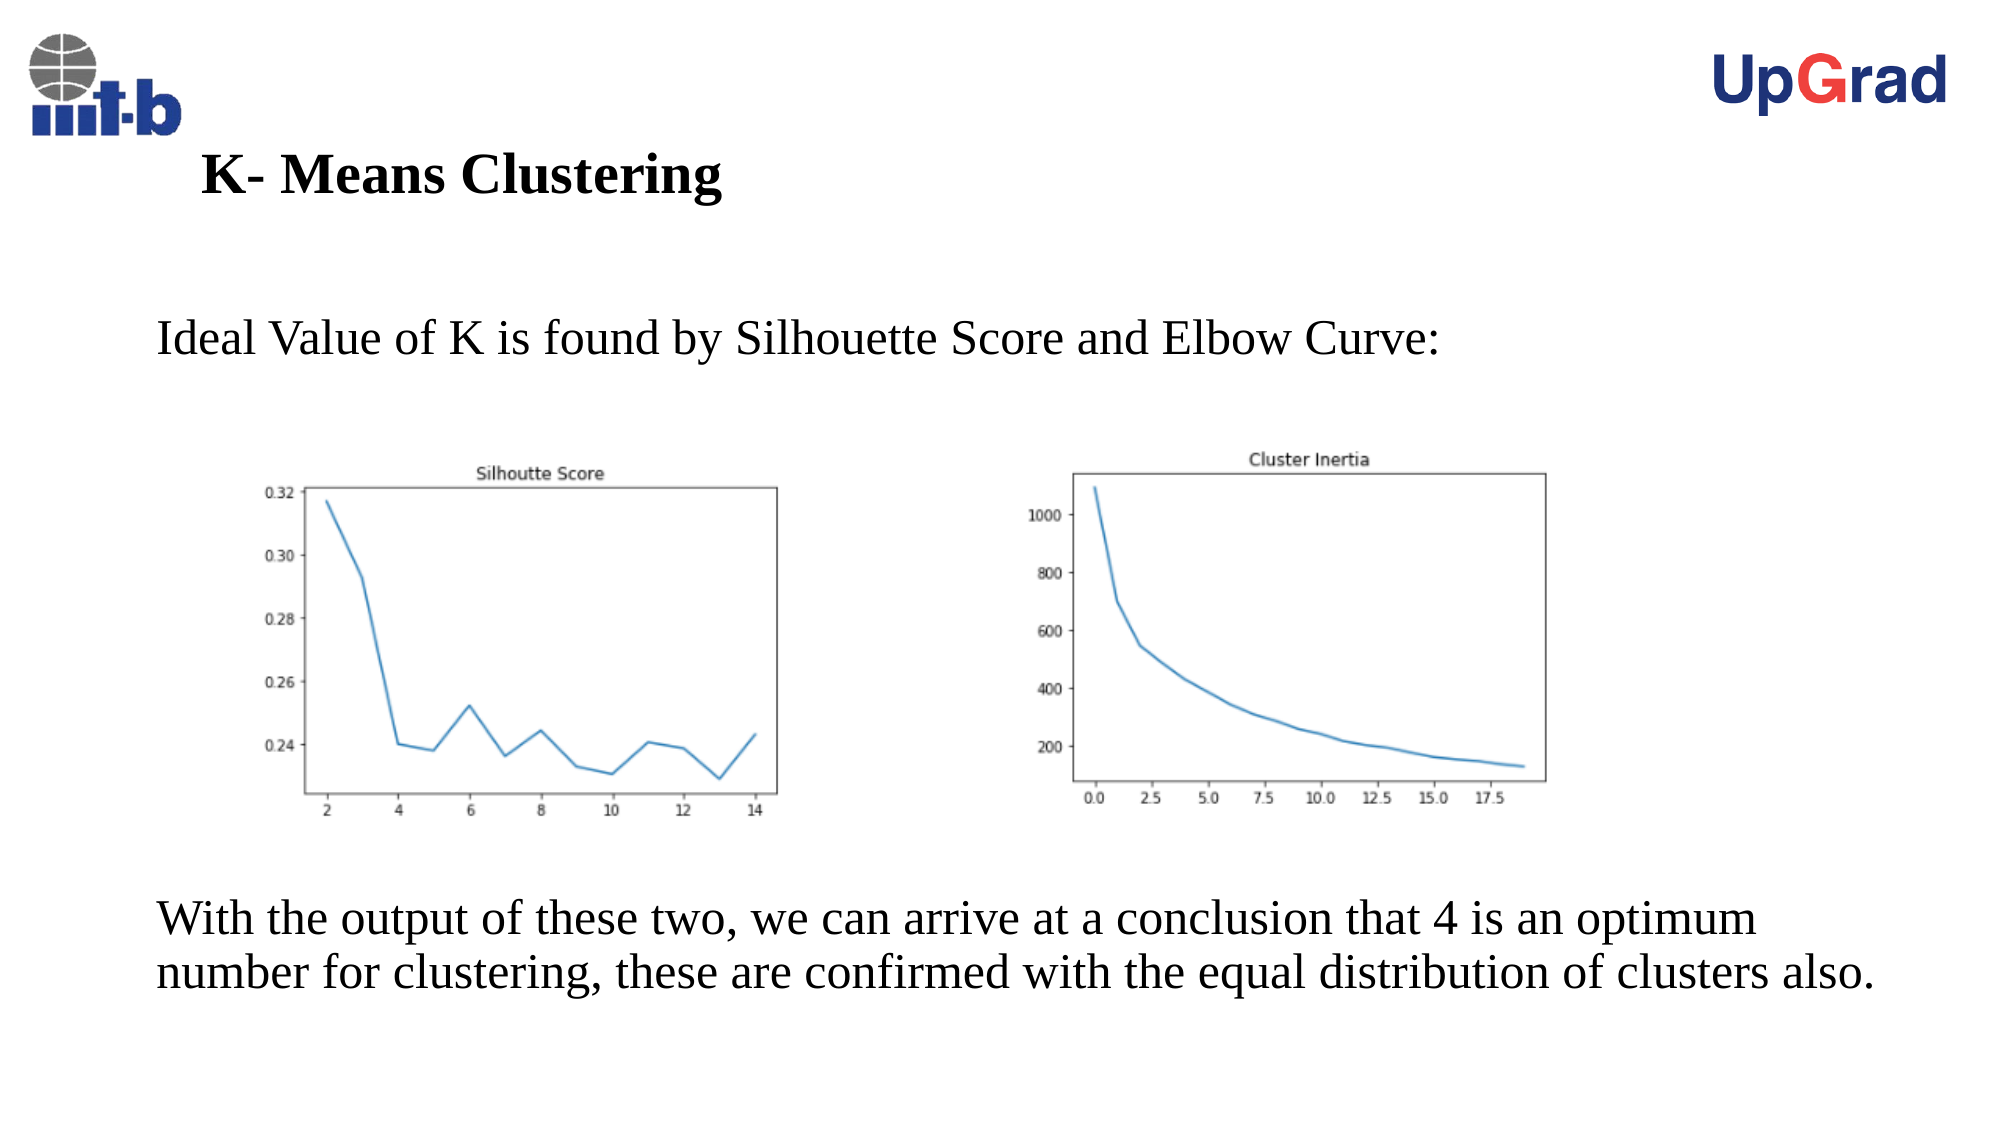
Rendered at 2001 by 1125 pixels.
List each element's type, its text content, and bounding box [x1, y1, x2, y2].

picture [1714, 53, 1952, 116]
title K- Means Clustering [186, 104, 1715, 246]
picture [232, 439, 872, 838]
picture [0, 29, 208, 163]
list Ideal Value of K is found by Silhouette Score and Elbow Curve: With the output of these two, we can arrive at a conclusion that 4 is an optimum number for clustering, these are confirmed with the equal distribution of clusters also. [66, 304, 1899, 1017]
picture [982, 439, 1622, 818]
